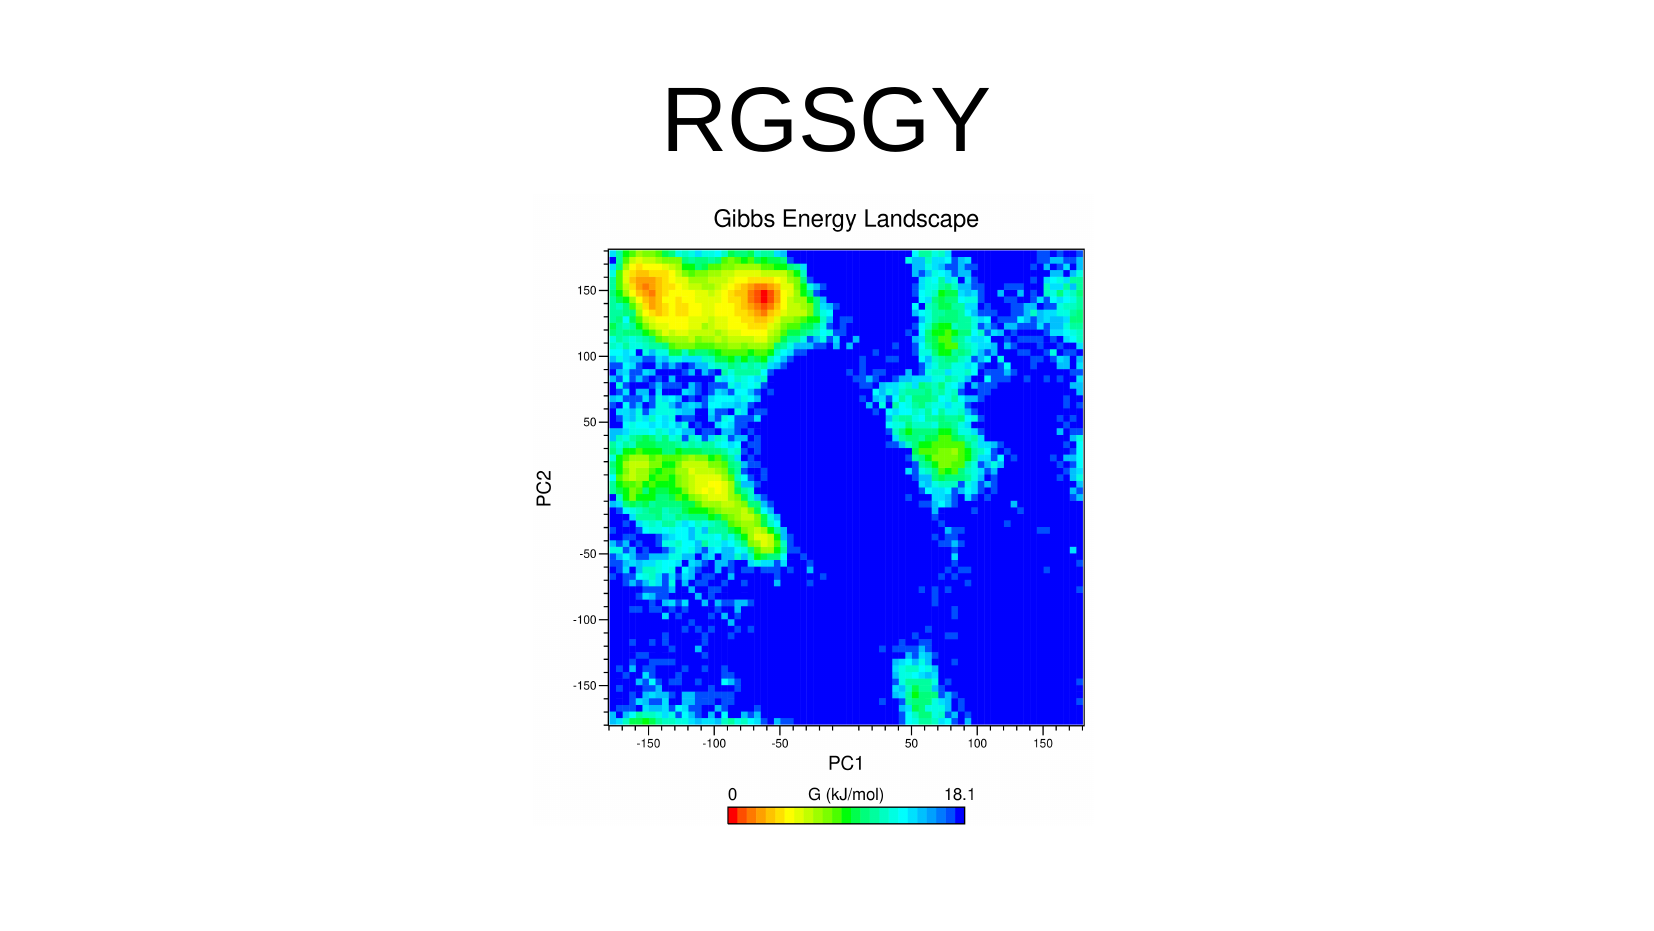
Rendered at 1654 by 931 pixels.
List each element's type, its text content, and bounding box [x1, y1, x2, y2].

title RGSGY [82, 37, 1571, 193]
picture [532, 194, 1096, 827]
